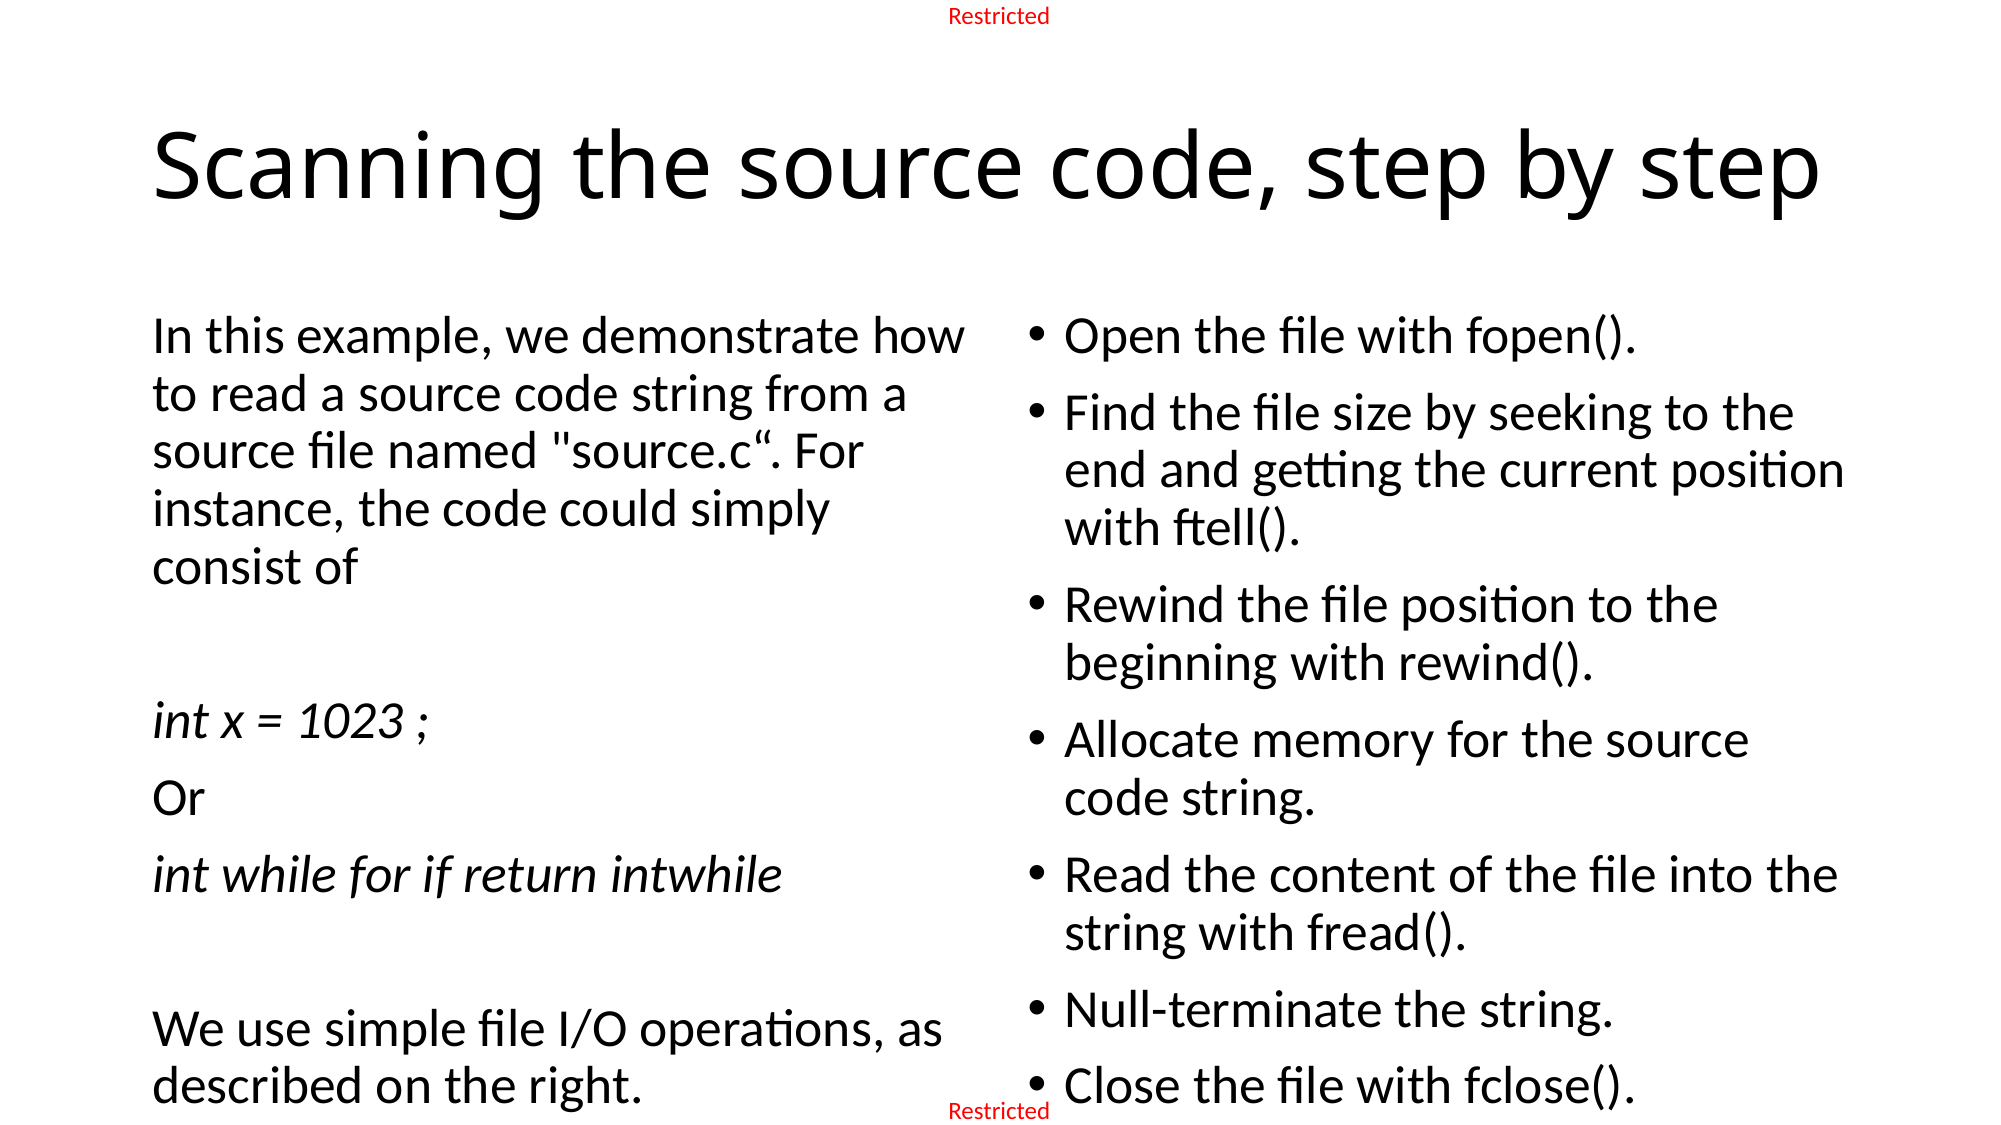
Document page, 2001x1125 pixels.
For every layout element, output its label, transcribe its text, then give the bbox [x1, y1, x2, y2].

list In this example, we demonstrate how to read a source code string from a source file named "source.c“. For instance, the code could simply consist of int x = 1023 ; Or int while for if return intwhile We use simple file I/O operations, as described on the right. [137, 299, 988, 1125]
title Scanning the source code, step by step [137, 59, 1863, 278]
list Open the file with fopen(). Find the file size by seeking to the end and getting the current position with ftell(). Rewind the file position to the beginning with rewind(). Allocate memory for the source code string. Read the content of the file into the string with fread(). Null-terminate the string. Close the file with fclose(). [1012, 299, 1863, 1125]
